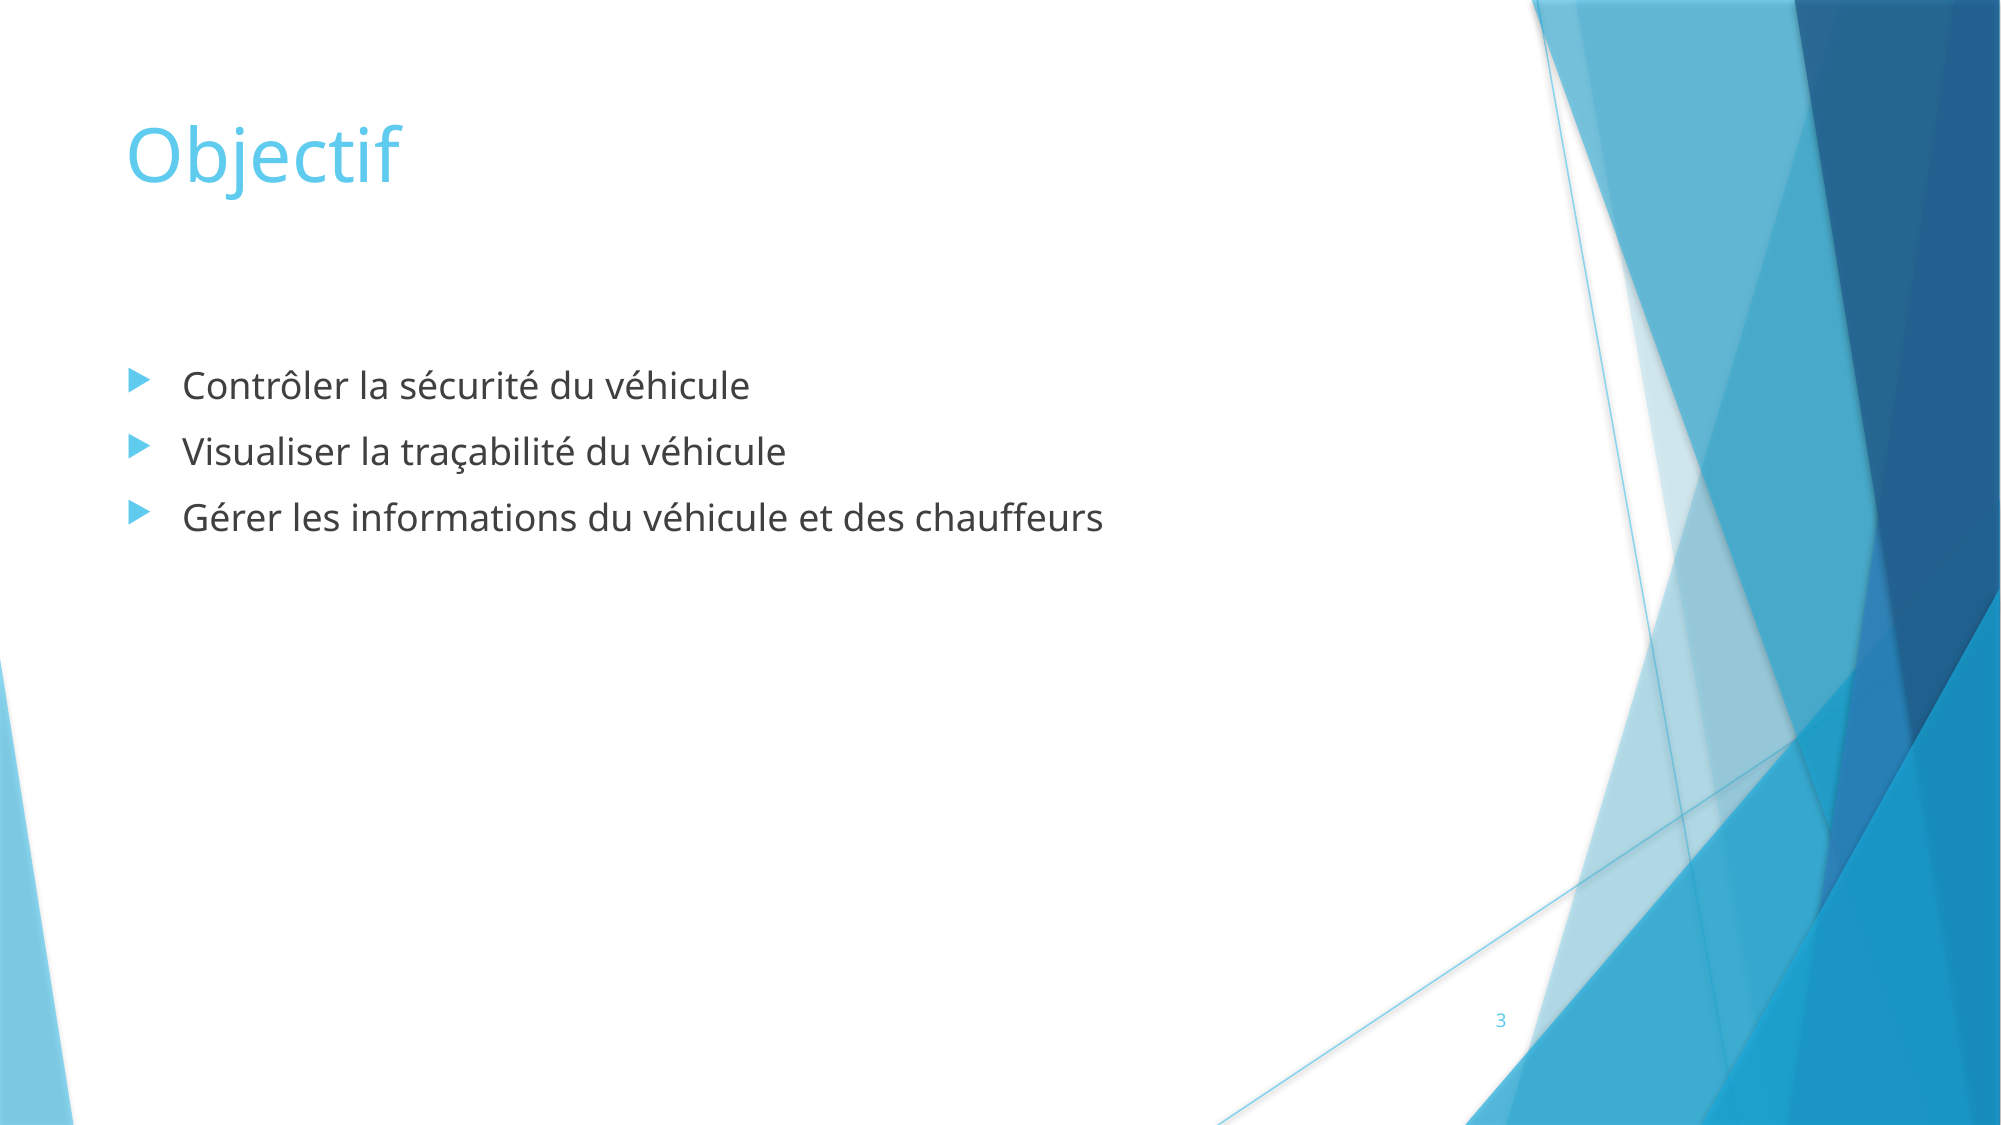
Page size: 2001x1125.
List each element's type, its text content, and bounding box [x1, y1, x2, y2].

text_box <numéro> [1409, 991, 1522, 1051]
text_box Objectif [111, 99, 1522, 317]
text_box Contrôler la sécurité du véhicule Visualiser la traçabilité du véhicule Gérer les informations du véhicule et des chauffeurs [111, 354, 1522, 991]
